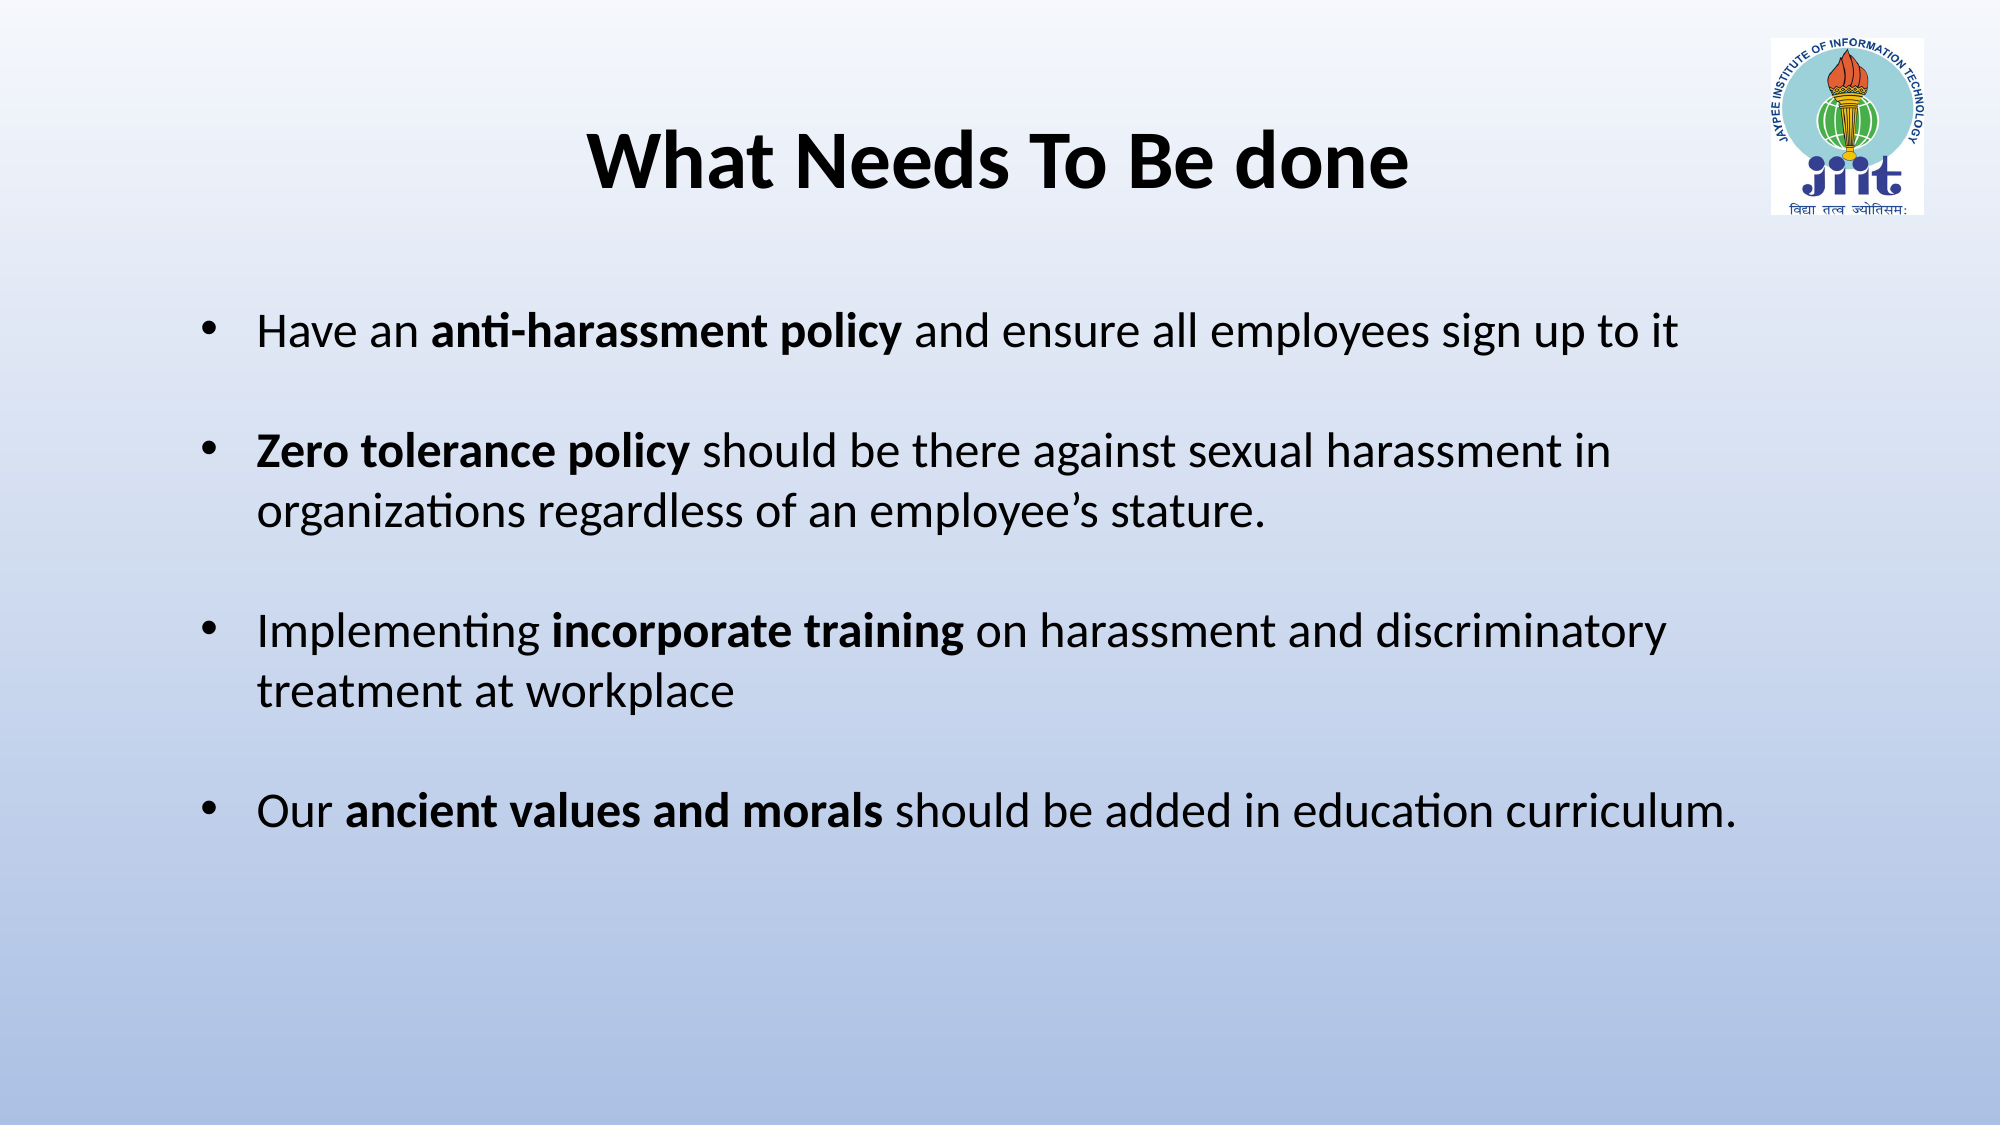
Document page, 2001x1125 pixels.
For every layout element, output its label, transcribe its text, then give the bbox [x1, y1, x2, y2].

text_box What Needs To Be done [571, 97, 1429, 213]
text_box Have an anti-harassment policy and ensure all employees sign up to it Zero tolerance policy should be there against sexual harassment in organizations regardless of an employee’s stature. Implementing incorporate training on harassment and discriminatory treatment at workplace Our ancient values and morals should be added in education curriculum. [185, 289, 1761, 905]
picture [1771, 38, 1924, 215]
